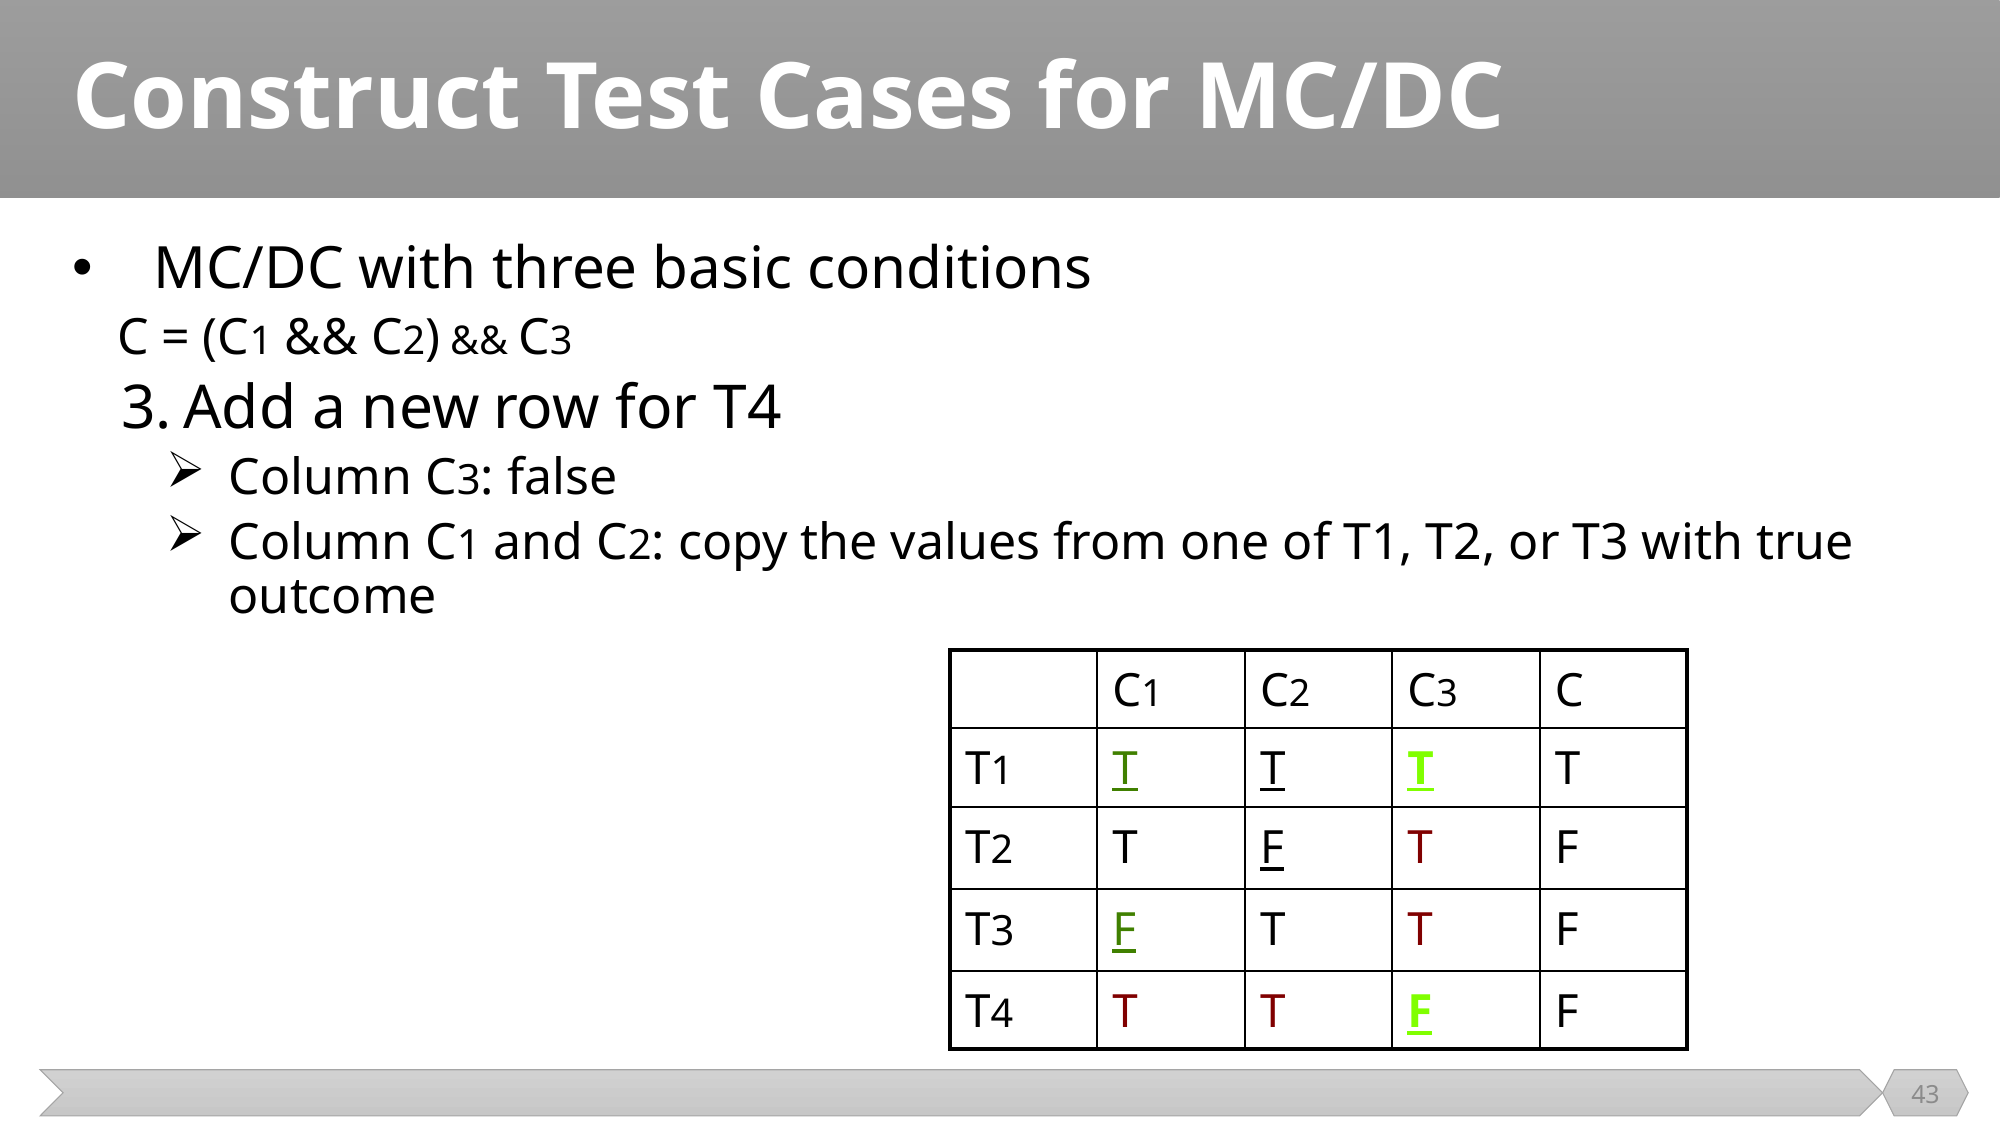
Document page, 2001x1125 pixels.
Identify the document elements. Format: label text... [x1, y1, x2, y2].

table_cell T [1246, 729, 1391, 806]
table_cell F [1541, 808, 1685, 888]
table_cell T [1246, 972, 1391, 1047]
table_cell T3 [952, 890, 1096, 970]
table_cell F [1541, 972, 1685, 1047]
table_cell T4 [952, 972, 1096, 1047]
table_header C2 [1246, 652, 1391, 727]
slide_number 43 [1882, 1065, 1969, 1125]
table_cell T [1393, 808, 1539, 888]
table_header [952, 652, 1096, 727]
table_cell F [1393, 972, 1539, 1047]
list MC/DC with three basic conditions C = (C1 && C2) && C3 Add a new row for T4 Column C3: false Column C1 and C2: copy the values from one of T1, T2, or T3 with true outcome [56, 230, 1969, 1010]
table_cell T [1541, 729, 1685, 806]
table_cell T [1393, 890, 1539, 970]
table_cell T [1393, 729, 1539, 806]
table_header C1 [1098, 652, 1244, 727]
table_cell T [1098, 808, 1244, 888]
table_cell T [1098, 729, 1244, 806]
table_header C [1541, 652, 1685, 727]
table_cell T1 [952, 729, 1096, 806]
table_cell T [1098, 972, 1244, 1047]
title Construct Test Cases for MC/DC [56, 0, 1969, 199]
table_cell F [1541, 890, 1685, 970]
table_header C3 [1393, 652, 1539, 727]
table_cell F [1098, 890, 1244, 970]
table_cell F [1246, 808, 1391, 888]
table_cell T [1246, 890, 1391, 970]
table_cell T2 [952, 808, 1096, 888]
